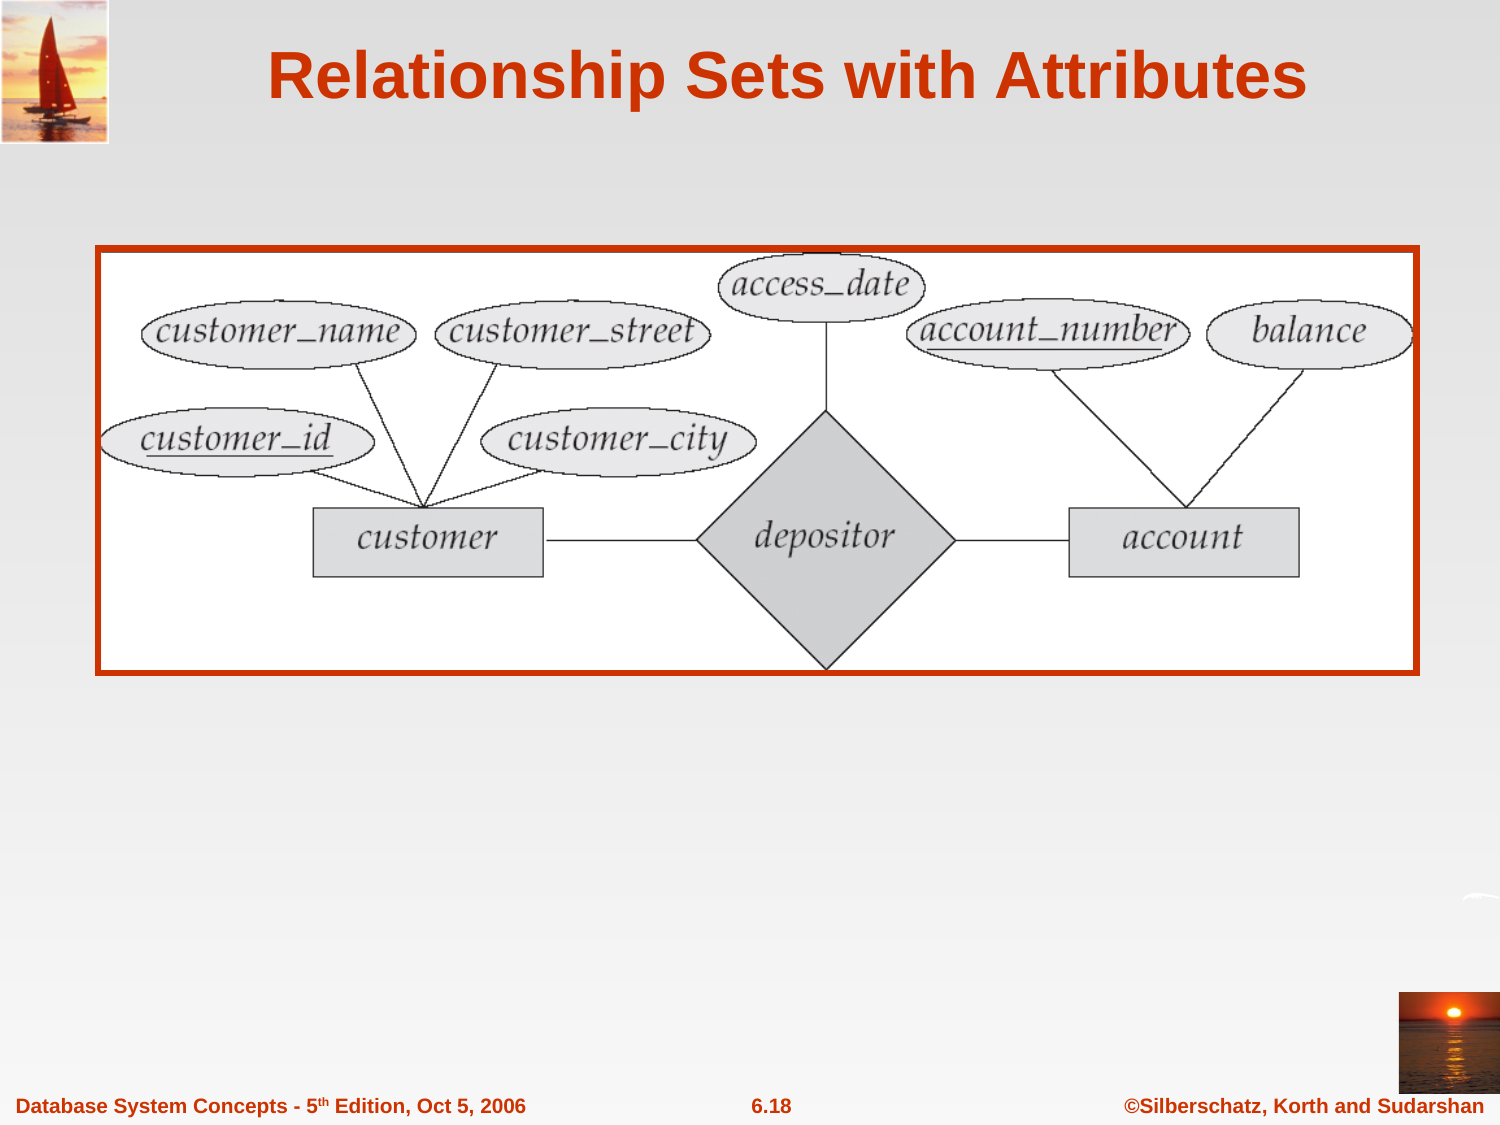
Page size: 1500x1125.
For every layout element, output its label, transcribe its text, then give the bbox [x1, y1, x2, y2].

picture [101, 251, 1414, 670]
picture [1398, 992, 1500, 1094]
title Relationship Sets with Attributes [125, 18, 1452, 120]
picture [0, 0, 109, 144]
